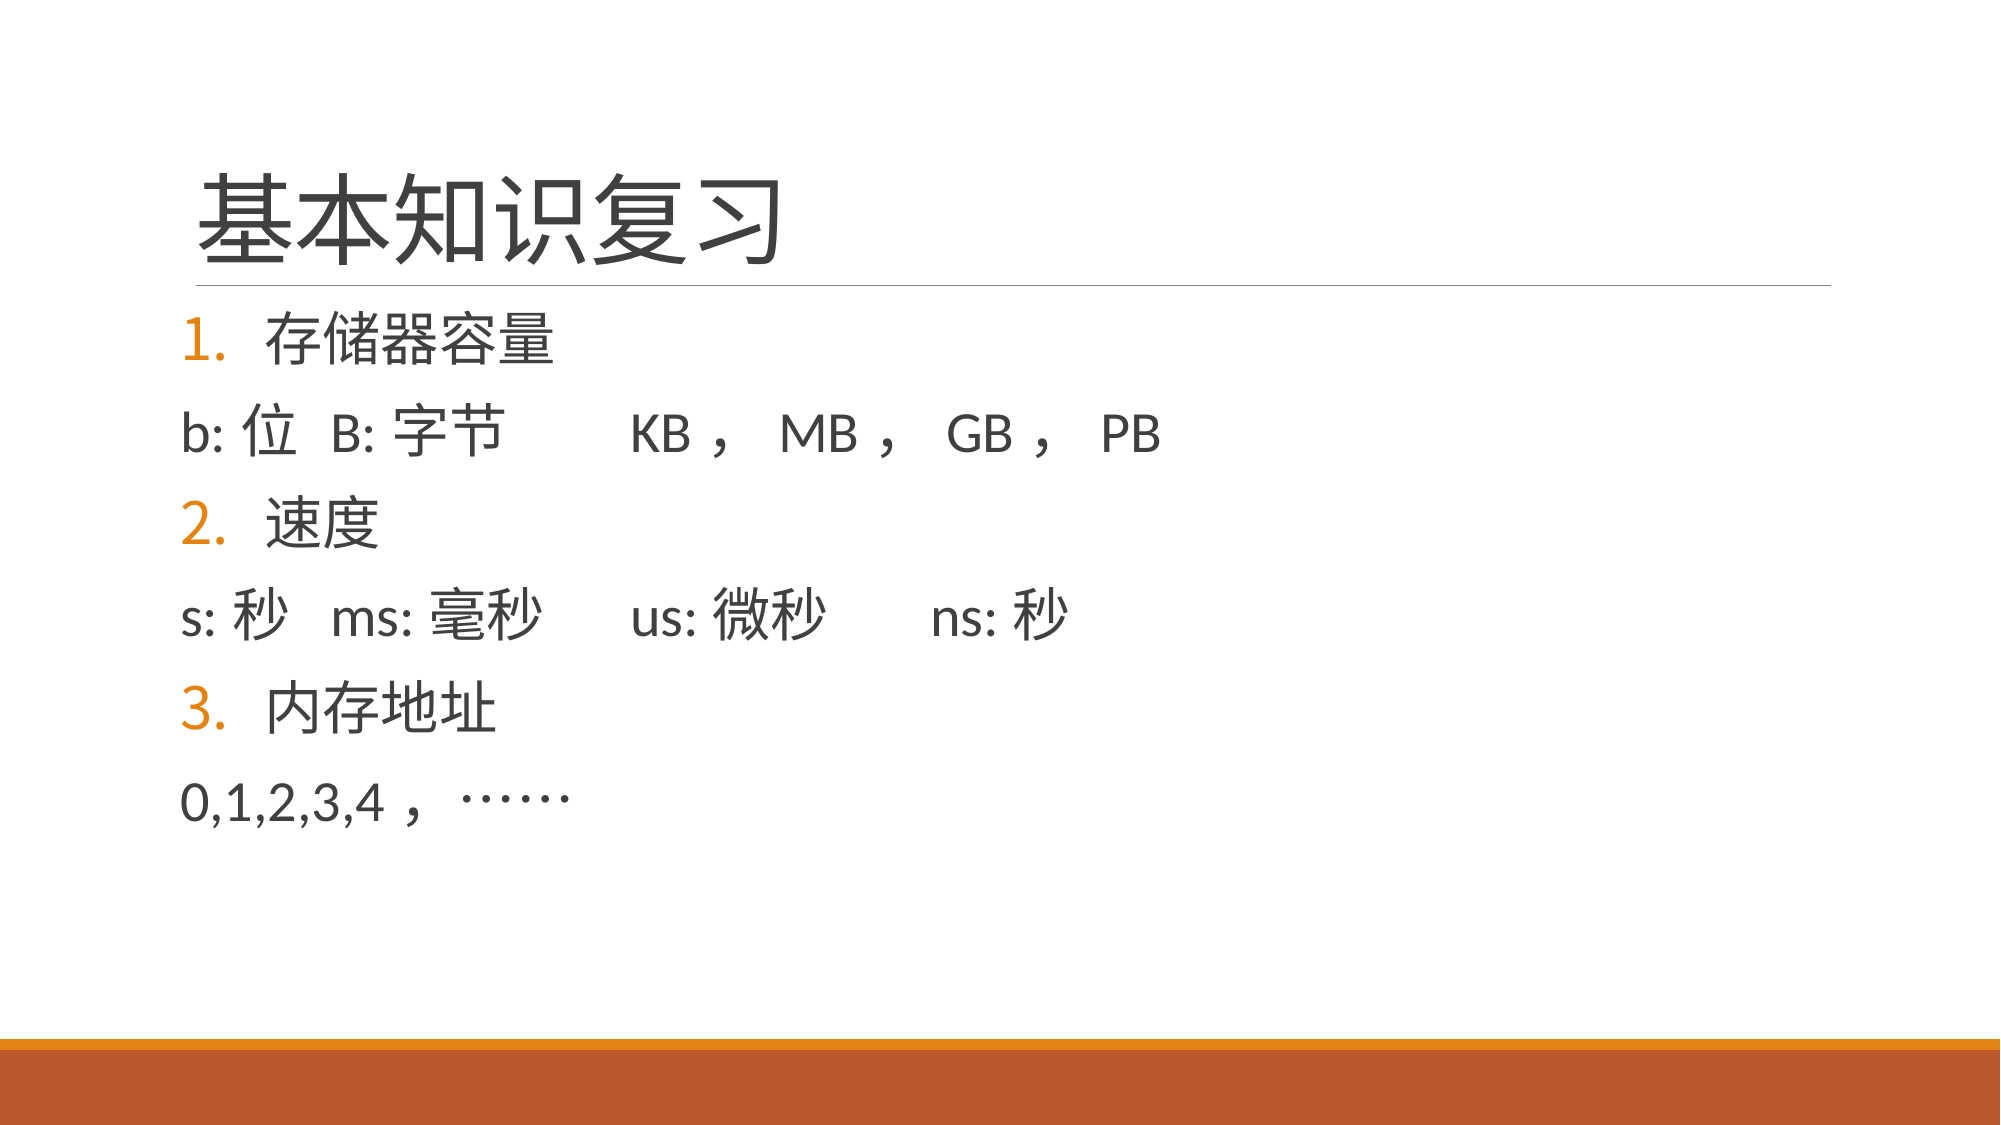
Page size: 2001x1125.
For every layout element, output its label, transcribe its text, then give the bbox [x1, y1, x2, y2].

list 存储器容量 b:位 B:字节 KB，MB，GB，PB 速度 s:秒 ms:毫秒 us:微秒 ns:秒 内存地址 0,1,2,3,4，…… [180, 302, 1830, 963]
title 基本知识复习 [180, 47, 1830, 285]
